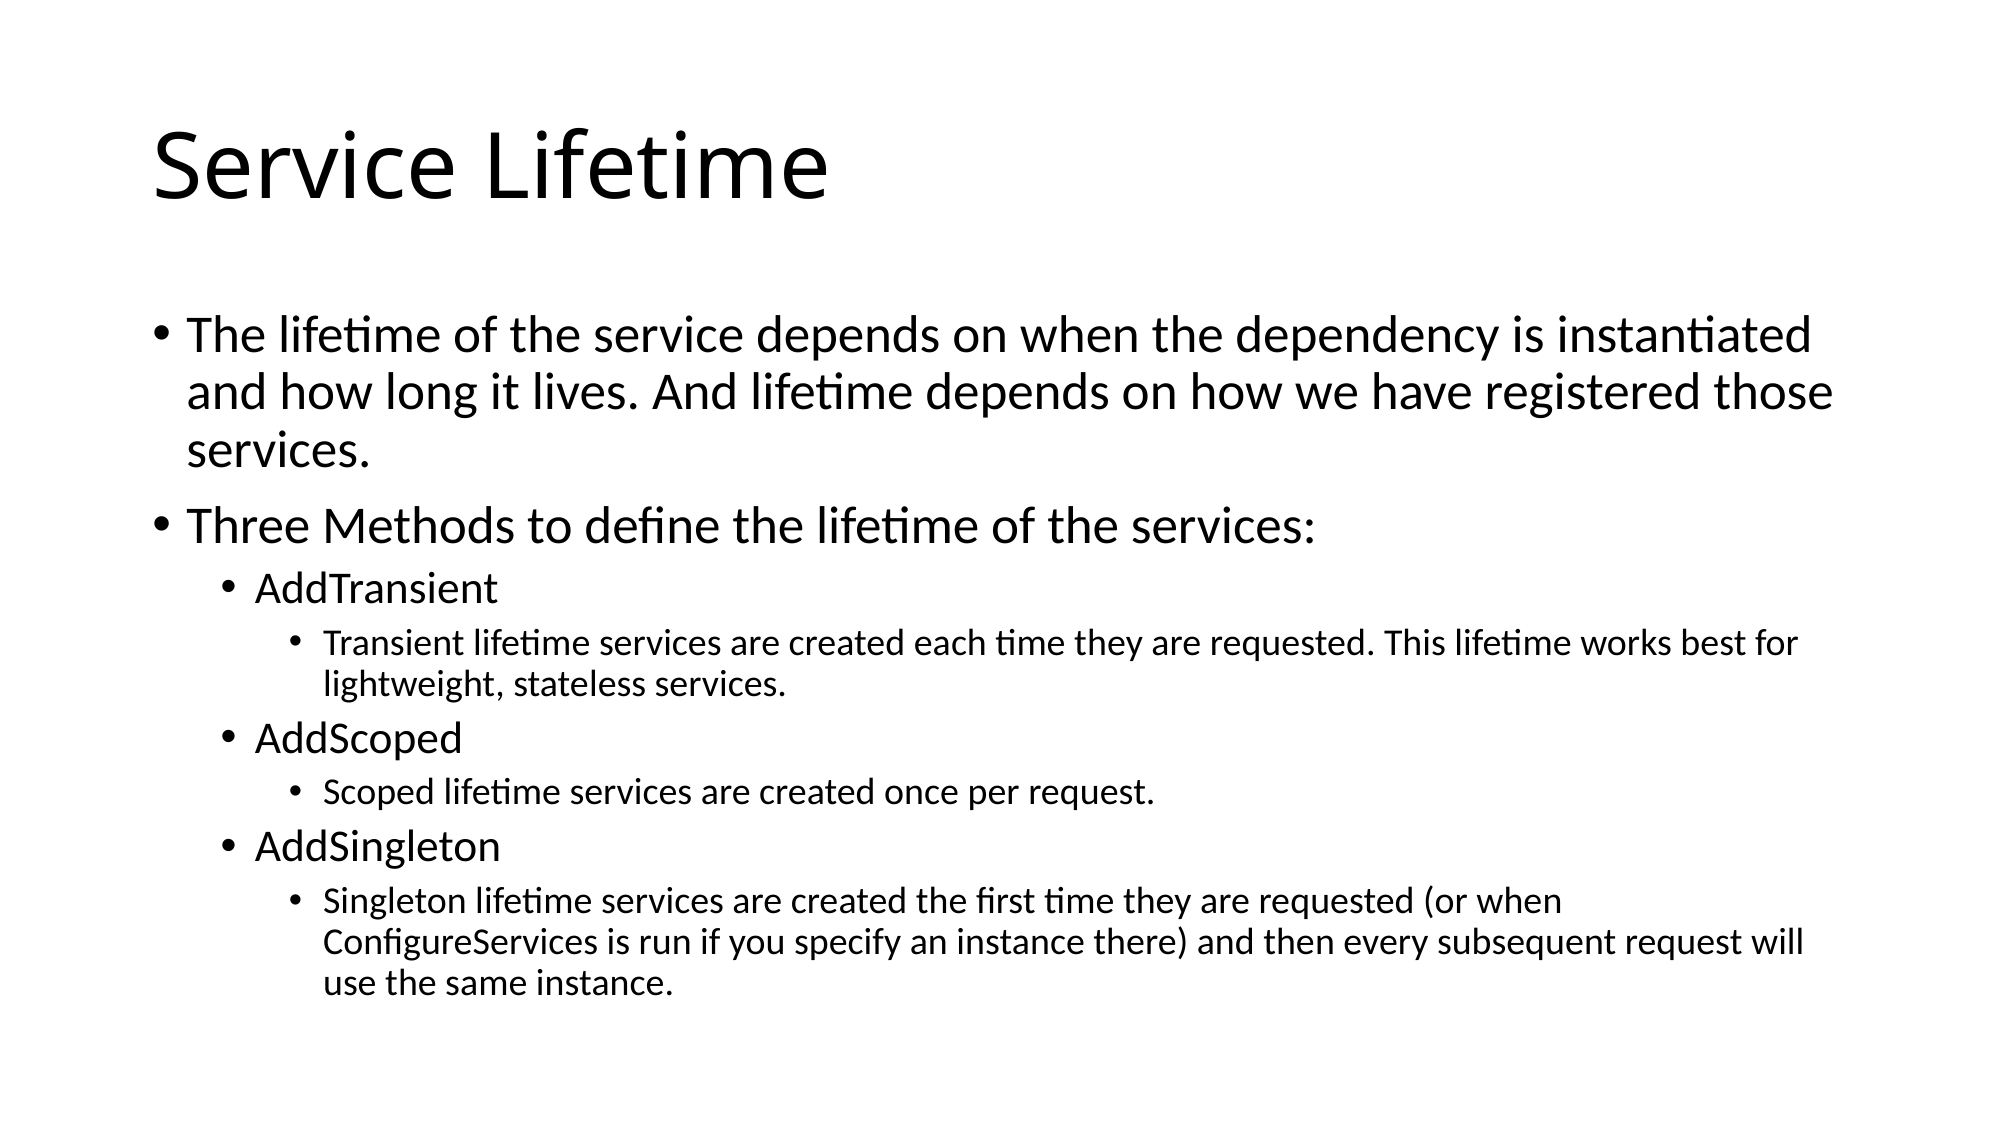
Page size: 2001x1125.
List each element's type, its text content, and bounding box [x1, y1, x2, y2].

list The lifetime of the service depends on when the dependency is instantiated and how long it lives. And lifetime depends on how we have registered those services. Three Methods to define the lifetime of the services: AddTransient Transient lifetime services are created each time they are requested. This lifetime works best for lightweight, stateless services. AddScoped Scoped lifetime services are created once per request. AddSingleton Singleton lifetime services are created the first time they are requested (or when ConfigureServices is run if you specify an instance there) and then every subsequent request will use the same instance. [137, 299, 1863, 1014]
title Service Lifetime [137, 59, 1863, 278]
